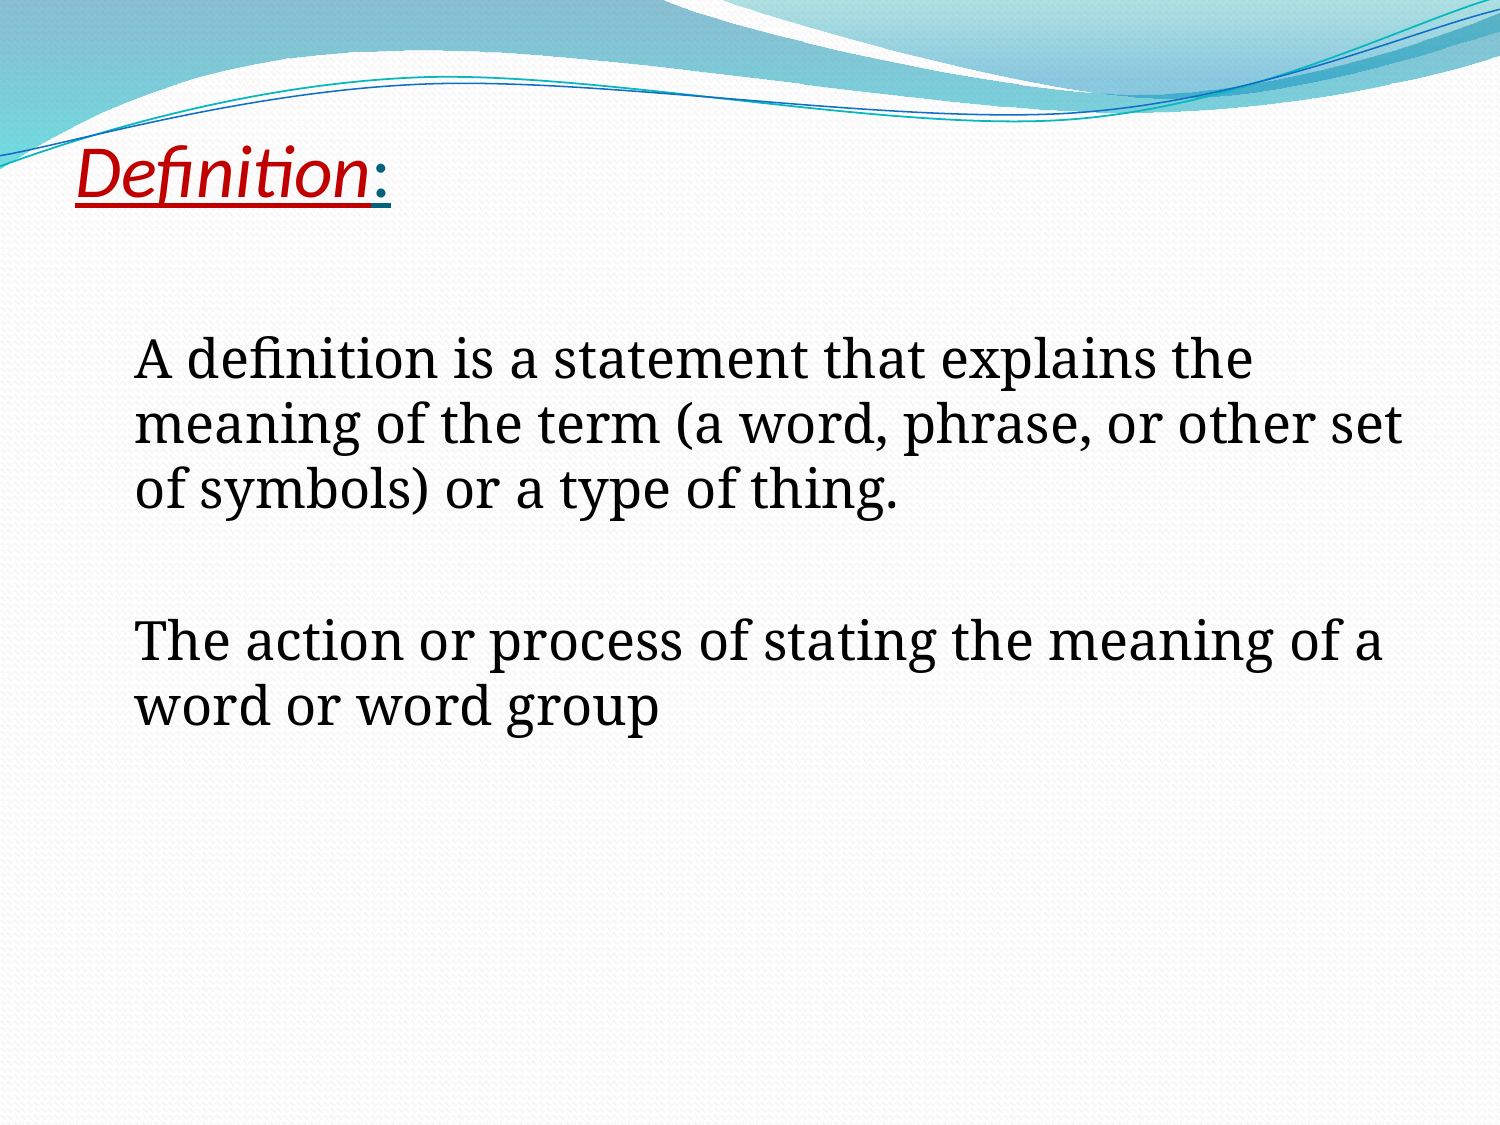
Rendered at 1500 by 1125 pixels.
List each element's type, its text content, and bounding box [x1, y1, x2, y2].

list A definition is a statement that explains the meaning of the term (a word, phrase, or other set of symbols) or a type of thing. The action or process of stating the meaning of a word or word group [75, 317, 1425, 1038]
title Definition: [75, 115, 1425, 303]
